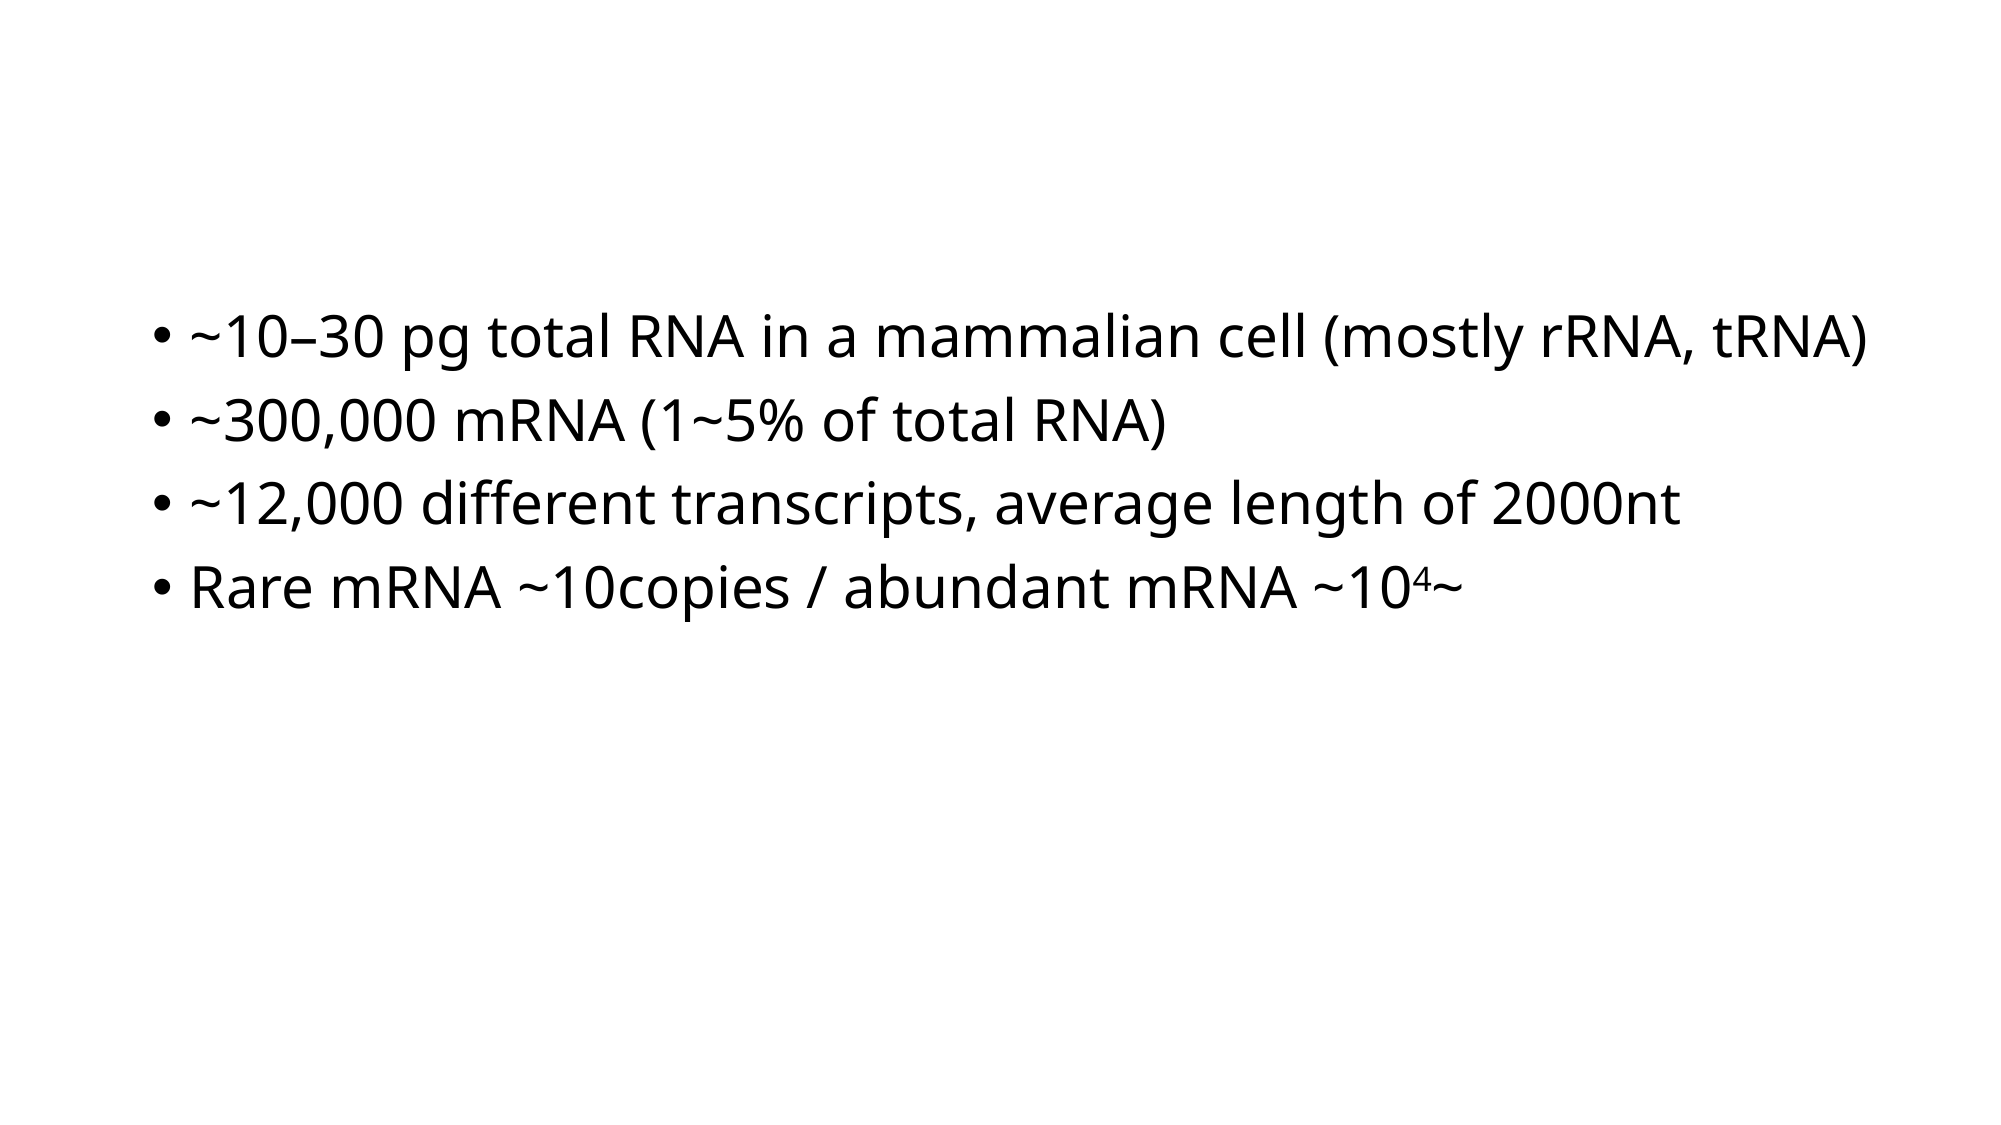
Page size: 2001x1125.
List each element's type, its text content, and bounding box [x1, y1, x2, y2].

list ~10–30 pg total RNA in a mammalian cell (mostly rRNA, tRNA) ~300,000 mRNA (1~5% of total RNA) ~12,000 different transcripts, average length of 2000nt Rare mRNA ~10copies / abundant mRNA ~104~ [137, 299, 1939, 1014]
